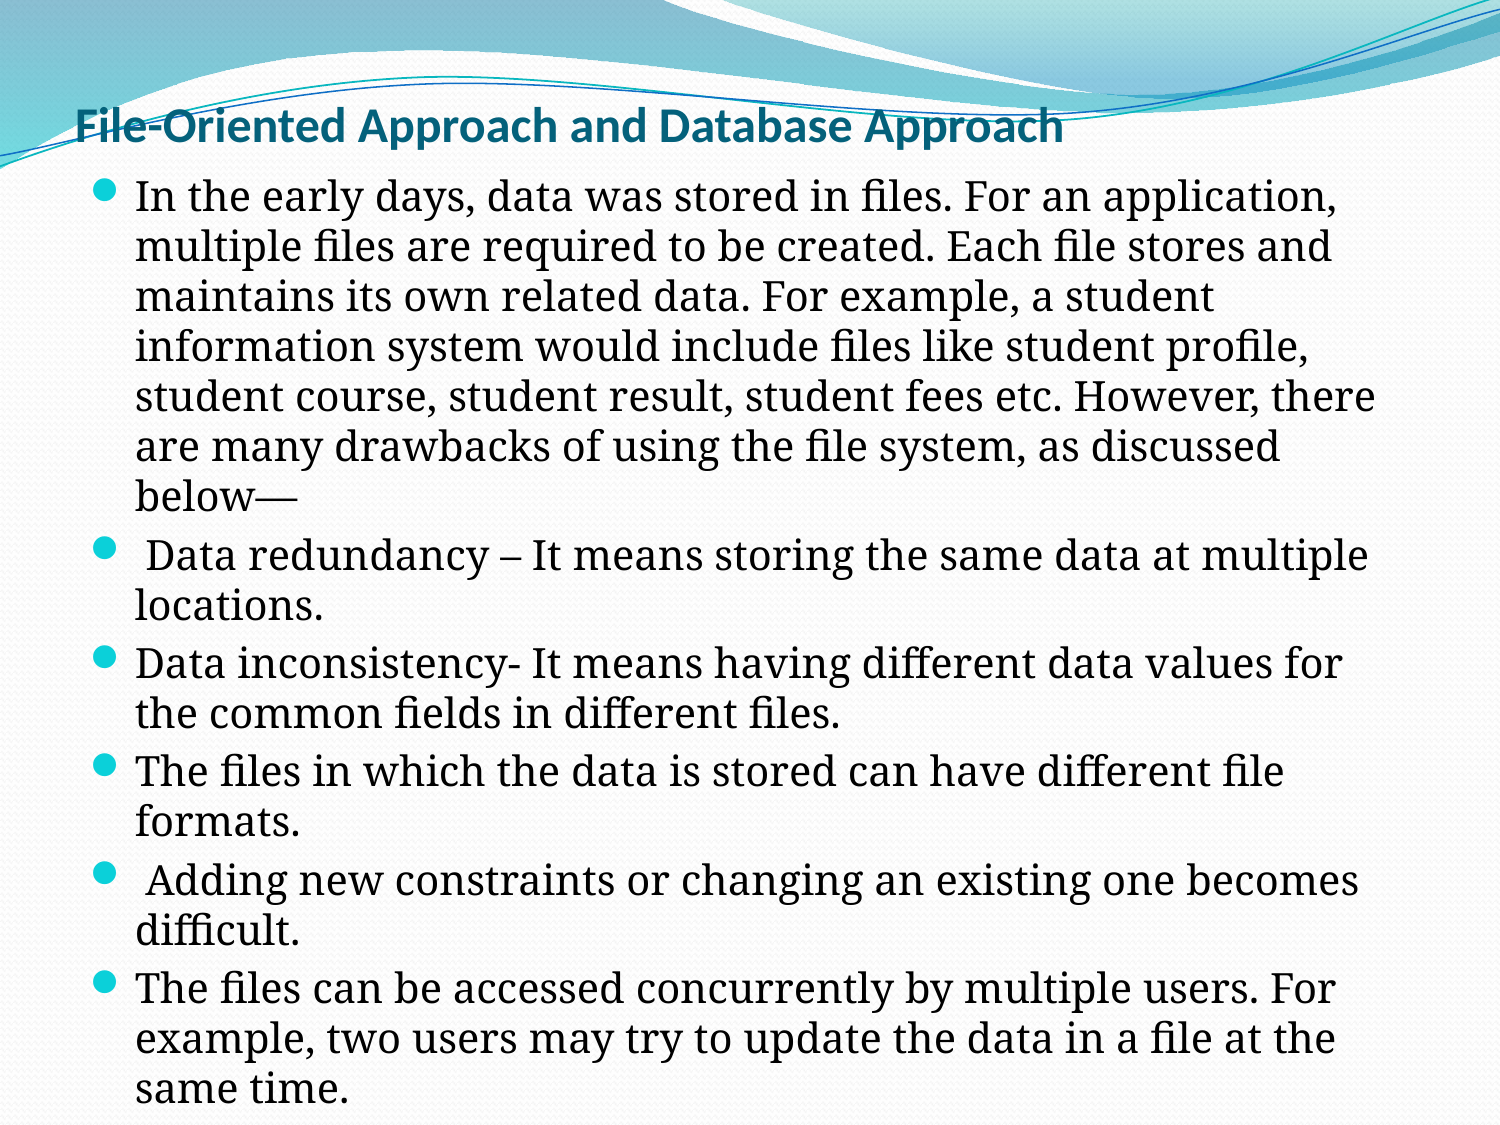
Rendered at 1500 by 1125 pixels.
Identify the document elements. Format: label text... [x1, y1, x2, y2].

list In the early days, data was stored in files. For an application, multiple files are required to be created. Each file stores and maintains its own related data. For example, a student information system would include files like student profile, student course, student result, student fees etc. However, there are many drawbacks of using the file system, as discussed below— Data redundancy – It means storing the same data at multiple locations. Data inconsistency- It means having different data values for the common fields in different files. The files in which the data is stored can have different file formats. Adding new constraints or changing an existing one becomes difficult. The files can be accessed concurrently by multiple users. For example, two users may try to update the data in a file at the same time. [75, 162, 1425, 1038]
title File-Oriented Approach and Database Approach [75, 62, 1425, 153]
